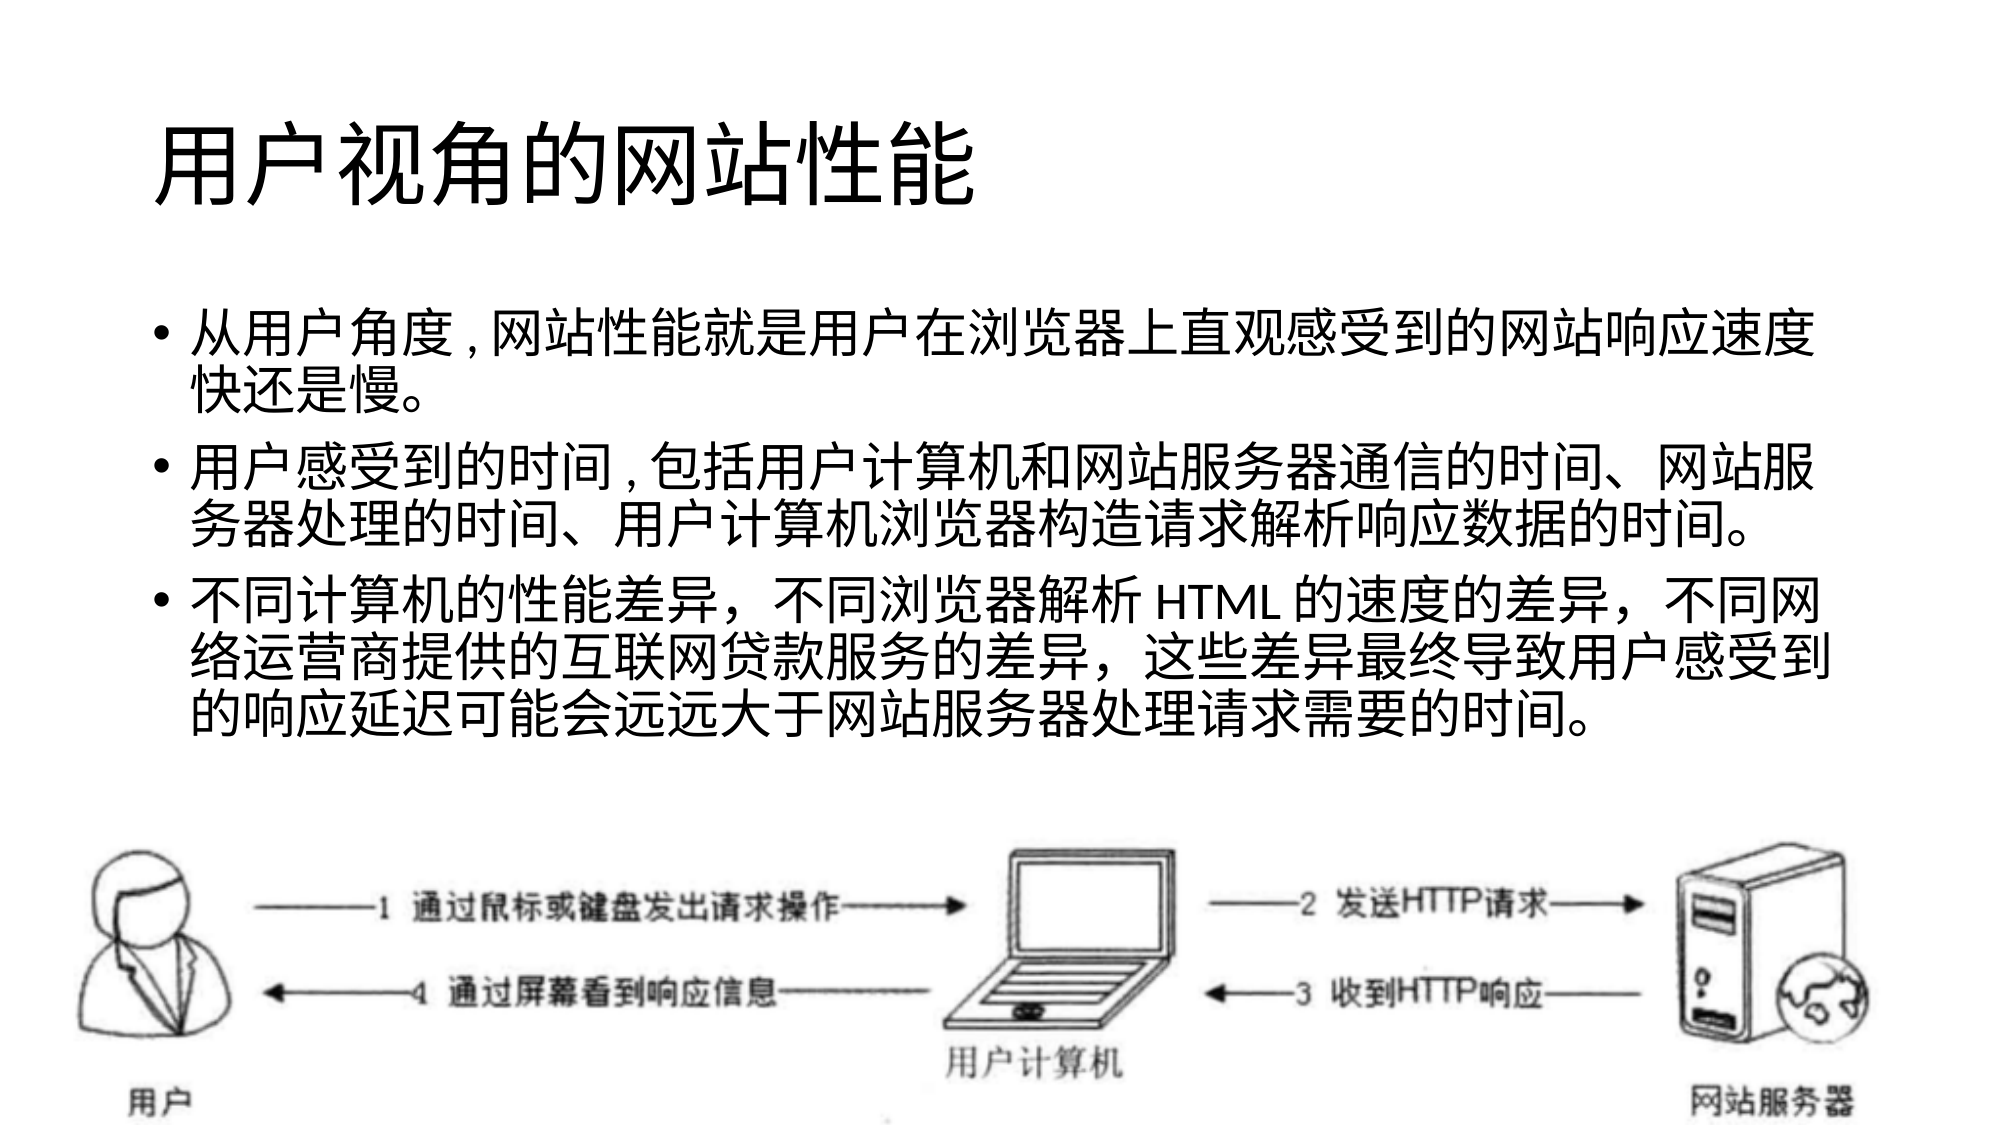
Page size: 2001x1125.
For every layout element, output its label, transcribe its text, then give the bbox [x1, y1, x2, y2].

picture [0, 801, 2000, 1125]
list 从用户角度,网站性能就是用户在浏览器上直观感受到的网站响应速度快还是慢。 用户感受到的时间,包括用户计算机和网站服务器通信的时间、网站服务器处理的时间、用户计算机浏览器构造请求解析响应数据的时间。 不同计算机的性能差异，不同浏览器解析HTML的速度的差异，不同网络运营商提供的互联网贷款服务的差异，这些差异最终导致用户感受到的响应延迟可能会远远大于网站服务器处理请求需要的时间。 [137, 299, 1863, 801]
title 用户视角的网站性能 [137, 59, 1863, 278]
